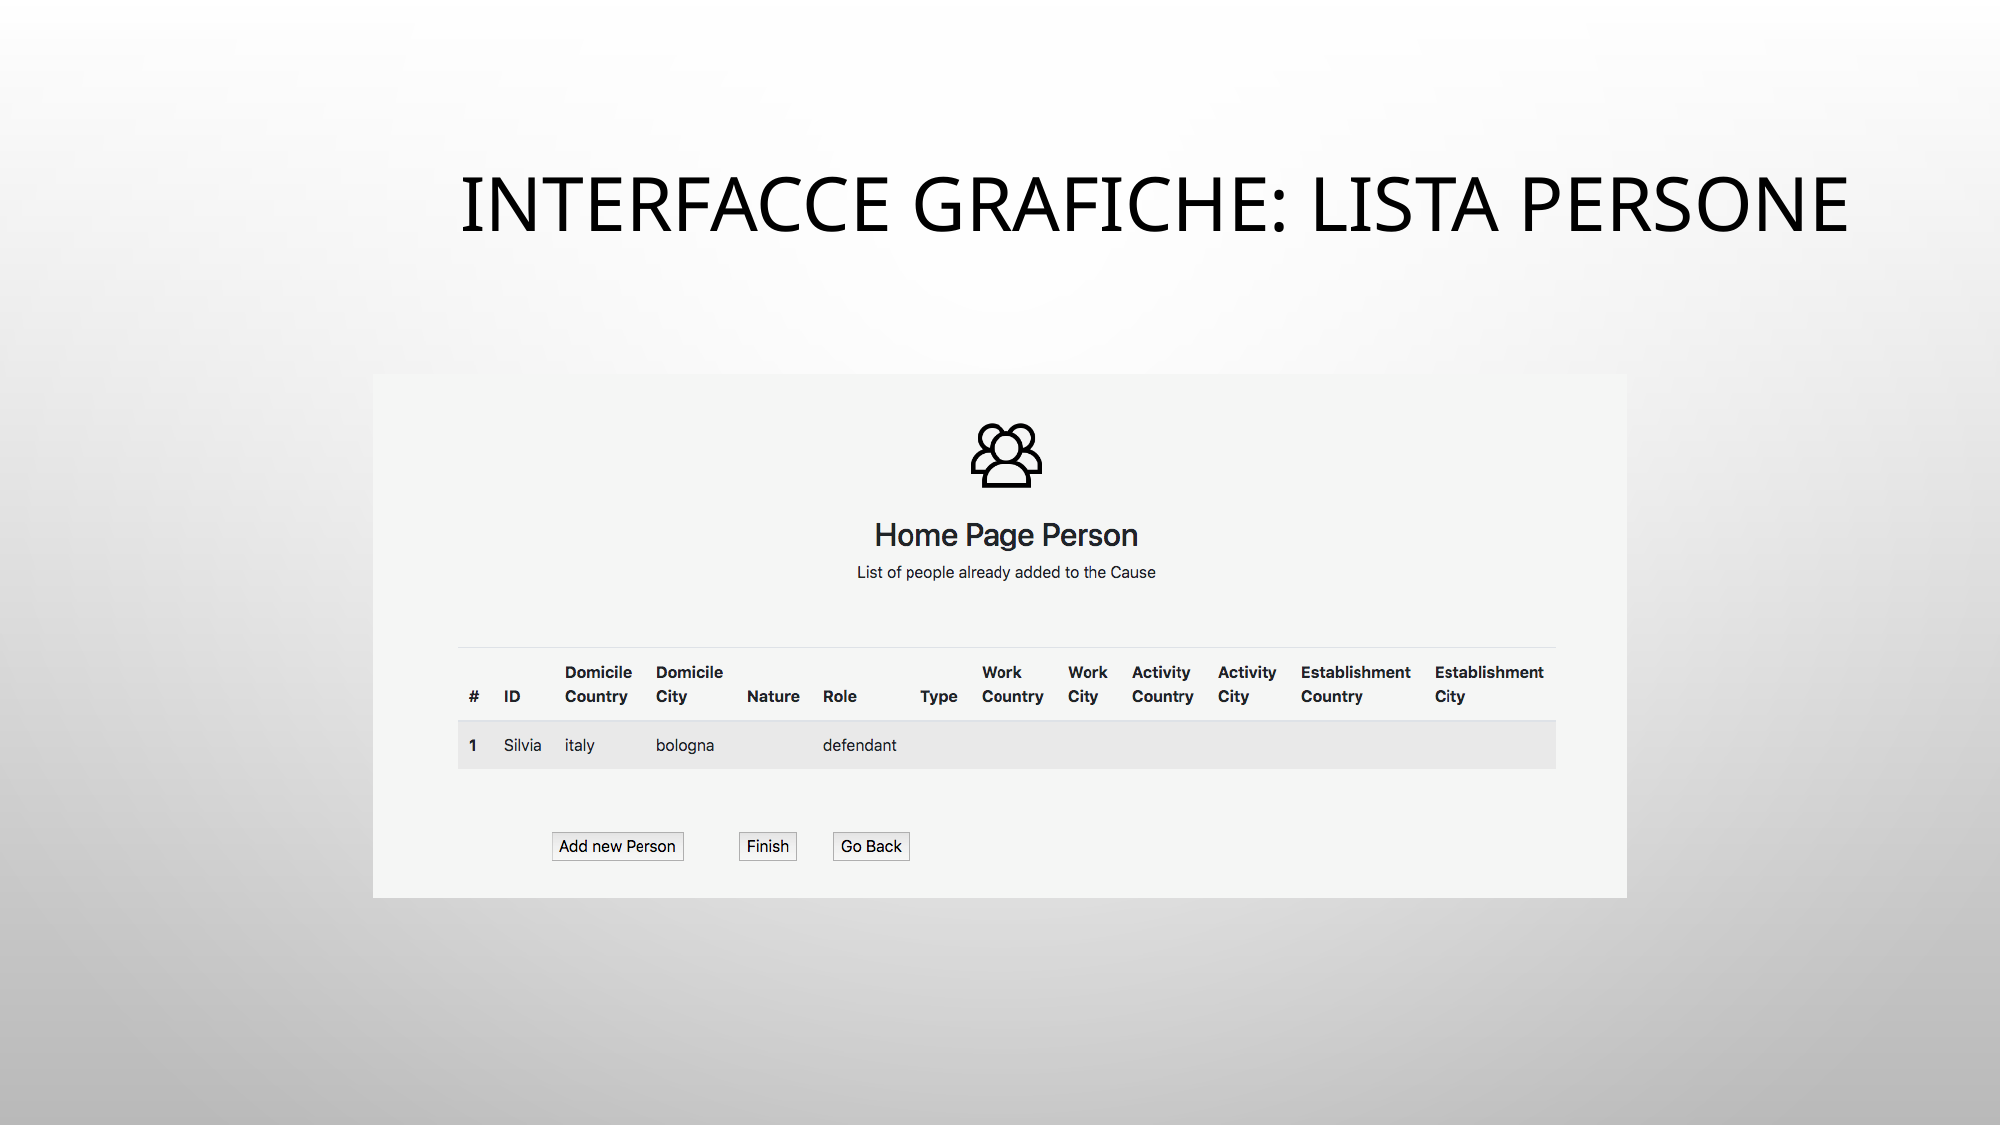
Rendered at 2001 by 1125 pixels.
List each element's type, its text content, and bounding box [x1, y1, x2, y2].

picture [0, 0, 2000, 1125]
title Interfacce grafiche: lista persone [425, 102, 1888, 313]
